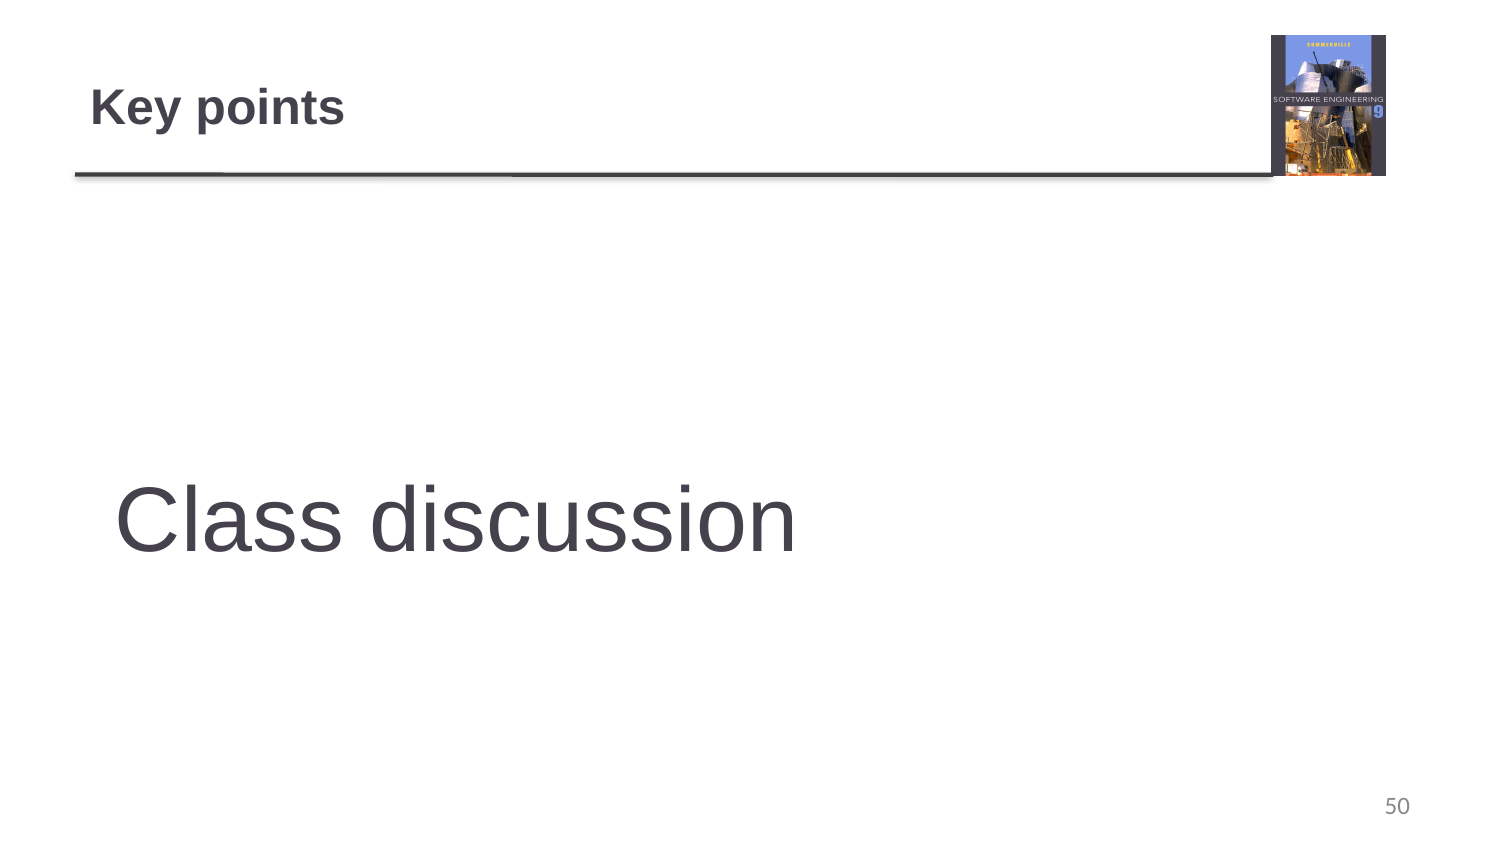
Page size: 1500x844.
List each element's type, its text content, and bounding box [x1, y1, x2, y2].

slide_number ‹#› [1074, 782, 1425, 827]
title Key points [75, 33, 1272, 175]
picture [1272, 35, 1386, 176]
list Class discussion [75, 196, 1425, 754]
